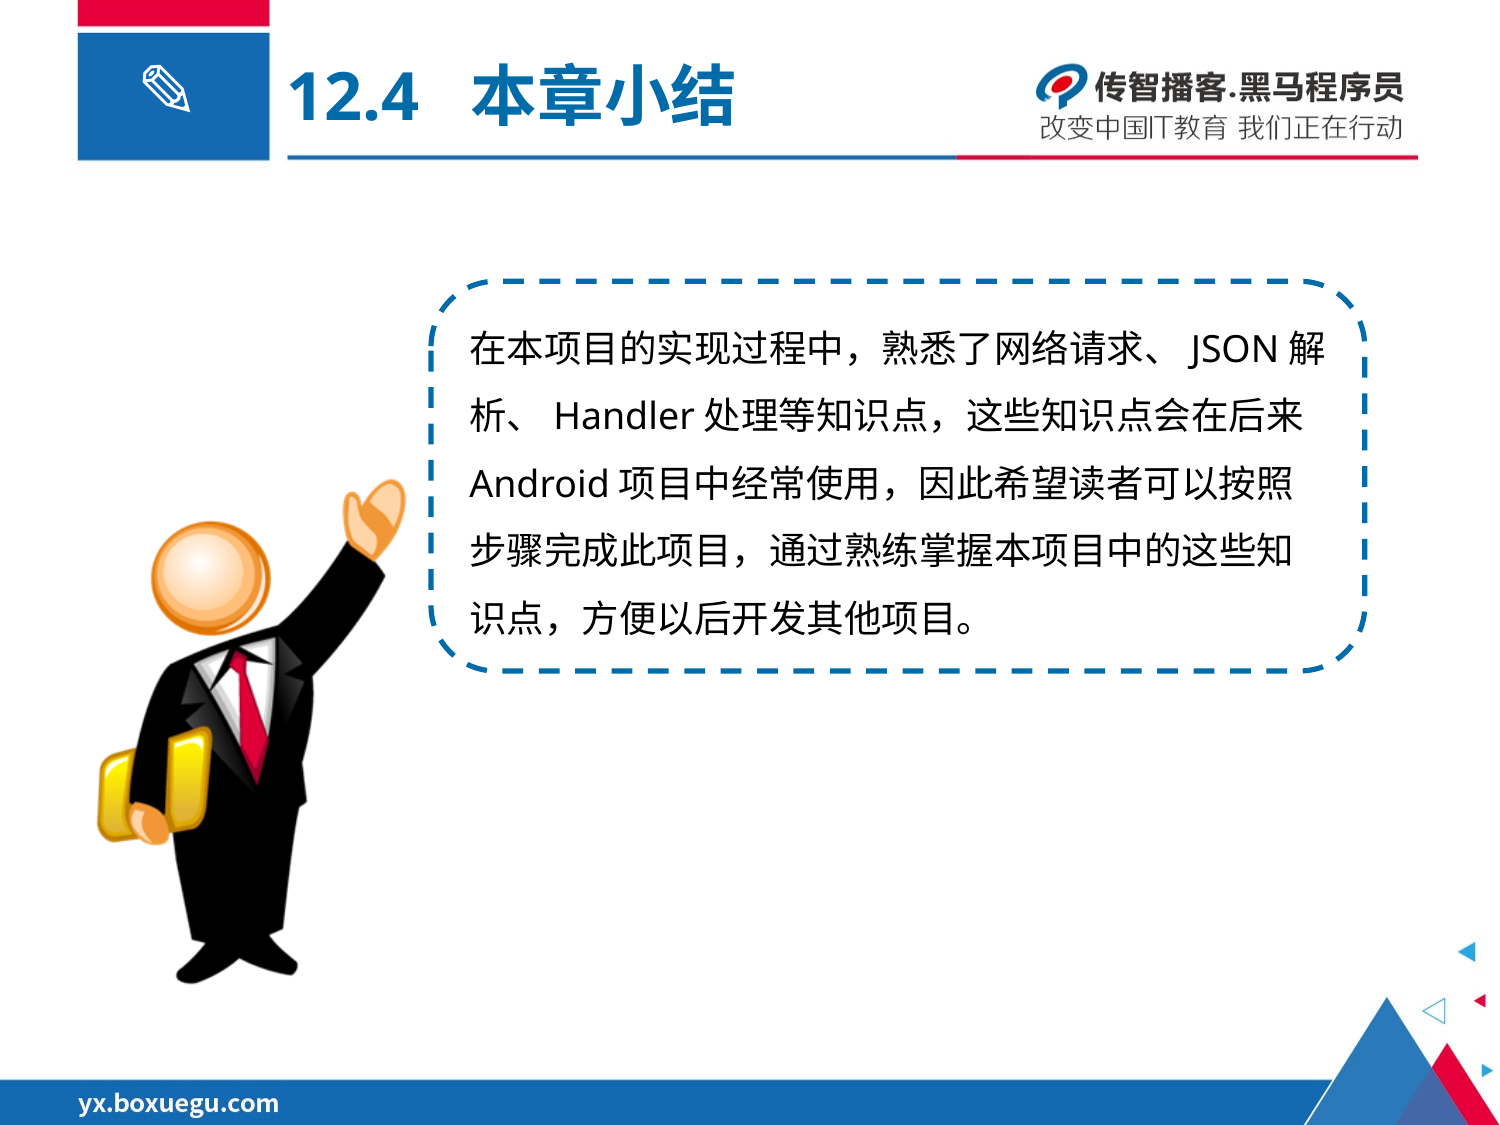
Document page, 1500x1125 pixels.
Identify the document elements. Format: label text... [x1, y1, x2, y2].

text_box 12.4 本章小结 [271, 30, 1117, 157]
text_box 在本项目的实现过程中，熟悉了网络请求、JSON解析、Handler处理等知识点，这些知识点会在后来Android项目中经常使用，因此希望读者可以按照步骤完成此项目，通过熟练掌握本项目中的这些知识点，方便以后开发其他项目。 [454, 295, 1344, 648]
text_box [431, 296, 1365, 672]
text_box [41, 151, 853, 244]
text_box [456, 281, 1340, 295]
picture [0, 0, 1500, 1125]
